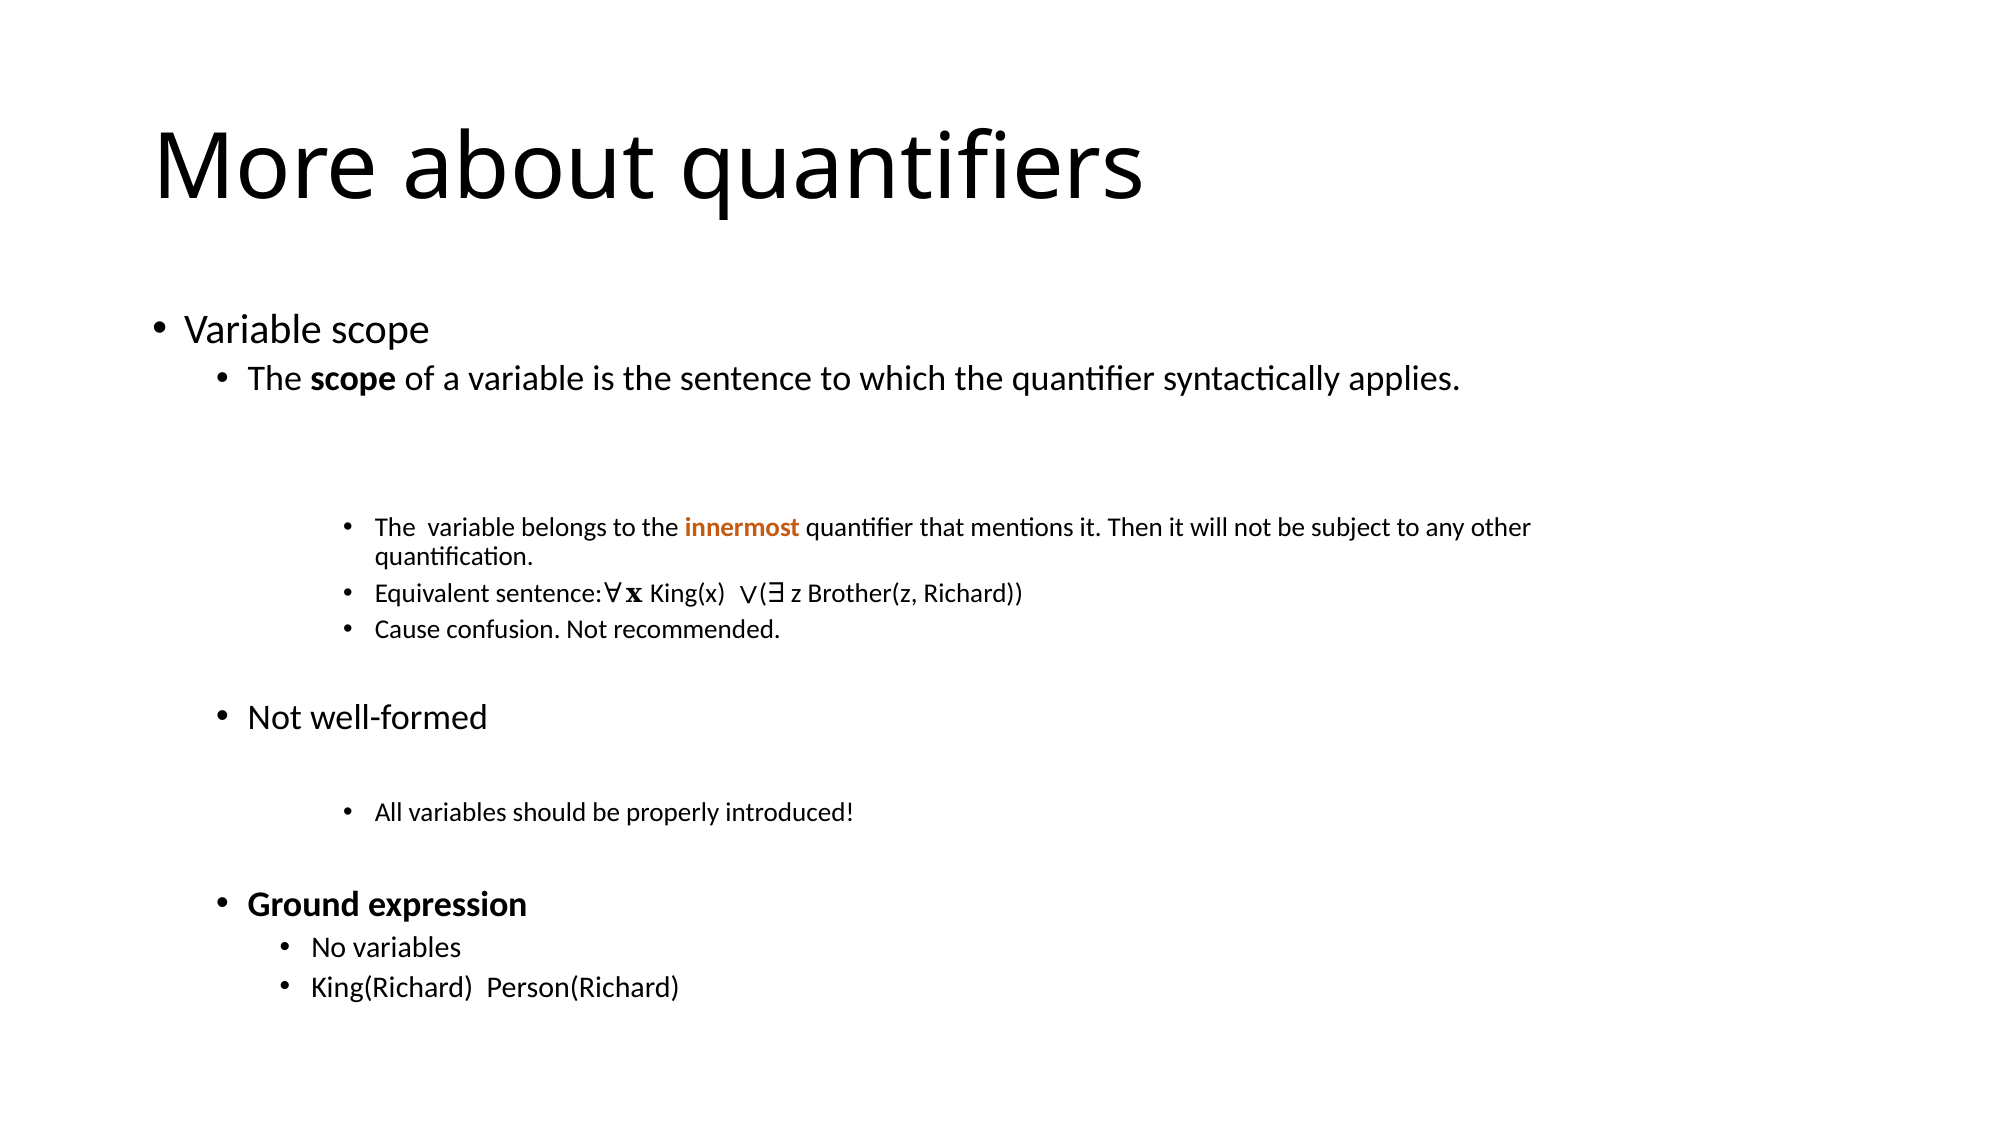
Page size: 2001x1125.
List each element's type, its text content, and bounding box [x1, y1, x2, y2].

title More about quantifiers [137, 59, 1863, 278]
